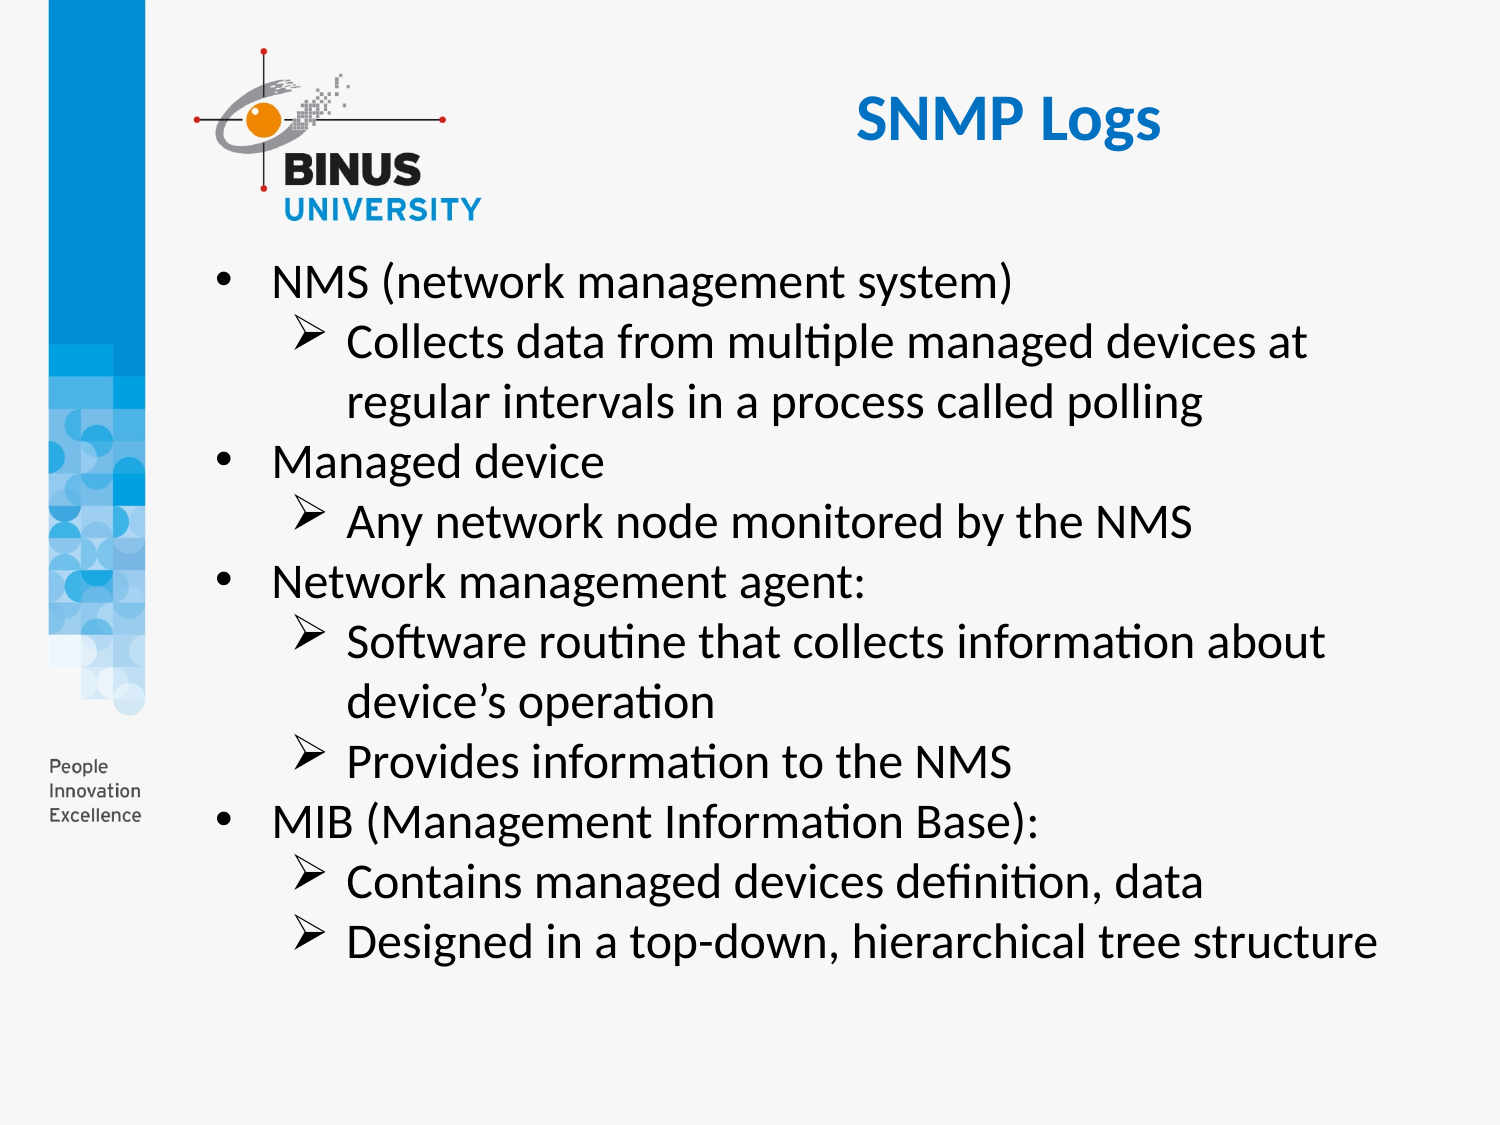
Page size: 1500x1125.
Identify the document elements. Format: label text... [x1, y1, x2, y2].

text_box NMS (network management system) Collects data from multiple managed devices at regular intervals in a process called polling Managed device Any network node monitored by the NMS Network management agent: Software routine that collects information about device’s operation Provides information to the NMS MIB (Management Information Base): Contains managed devices definition, data Designed in a top-down, hierarchical tree structure [200, 241, 1431, 976]
picture [0, 0, 1500, 845]
text_box SNMP Logs [836, 65, 1183, 161]
